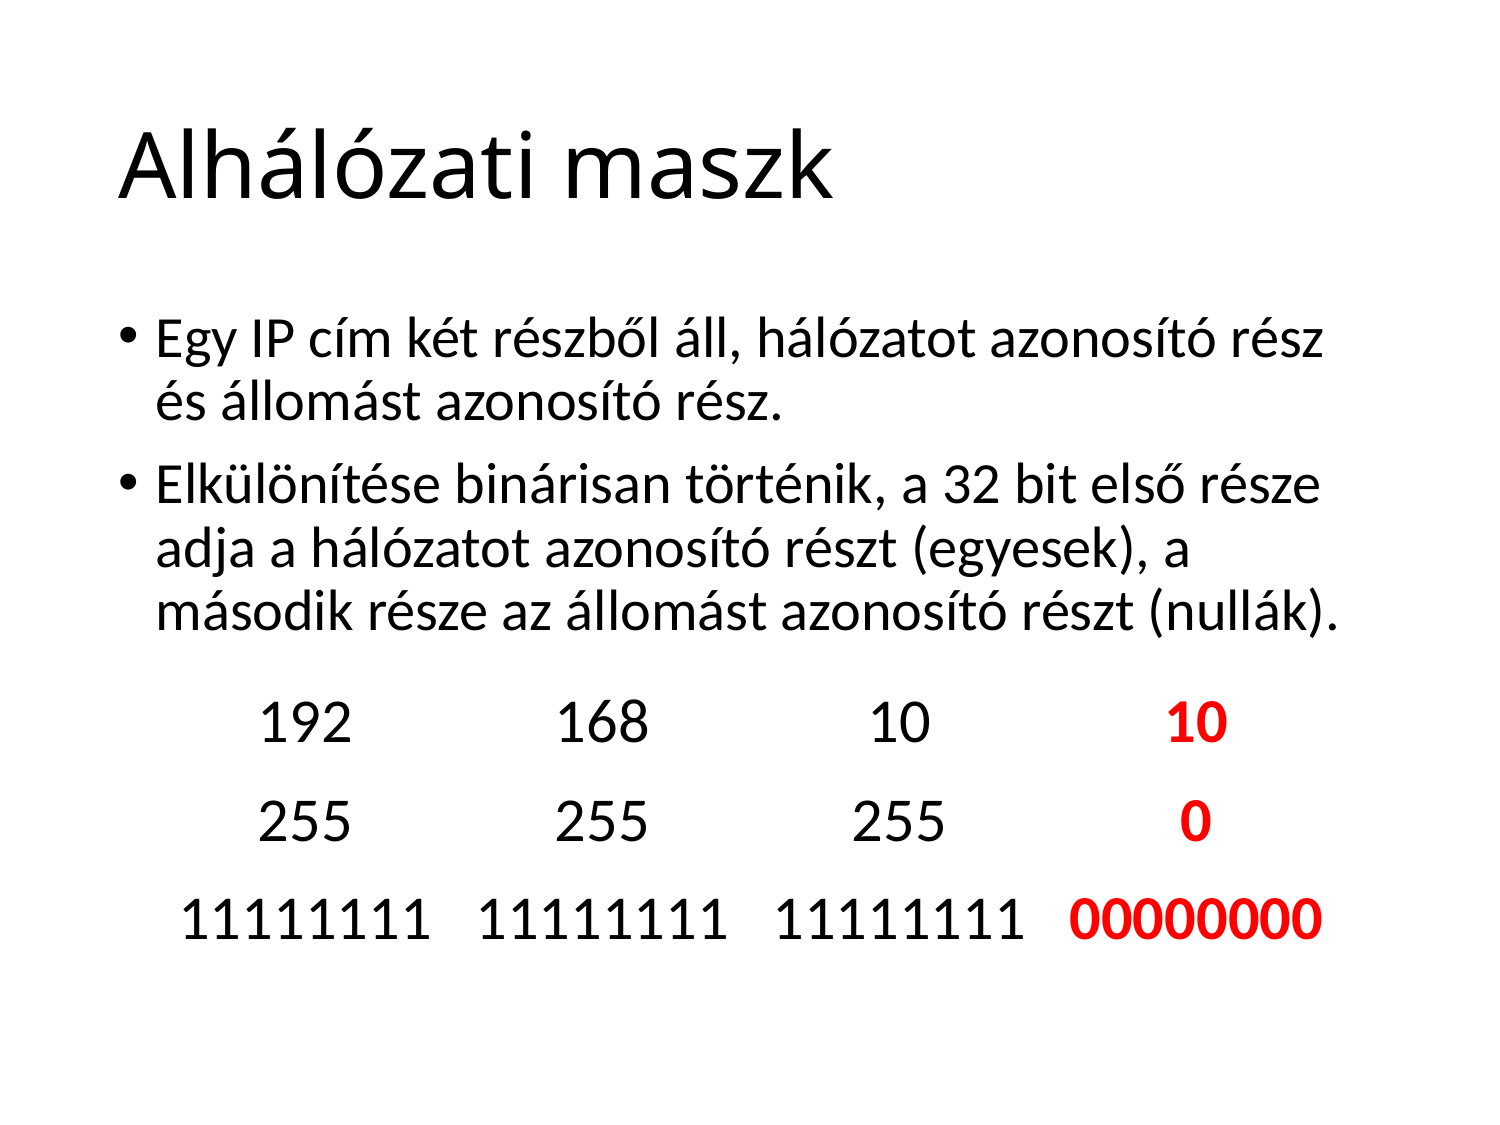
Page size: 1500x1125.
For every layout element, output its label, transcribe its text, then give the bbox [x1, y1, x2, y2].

table_cell 11111111 [157, 885, 454, 984]
table_cell 255 [157, 787, 454, 885]
table_cell 255 [454, 787, 751, 885]
table_cell 00000000 [1048, 885, 1345, 984]
table_cell 11111111 [454, 885, 751, 984]
table_header 10 [751, 688, 1048, 787]
table_cell 0 [1048, 787, 1345, 885]
table_cell 255 [751, 787, 1048, 885]
list Egy IP cím két részből áll, hálózatot azonosító rész és állomást azonosító rész. Elkülönítése binárisan történik, a 32 bit első része adja a hálózatot azonosító részt (egyesek), a második része az állomást azonosító részt (nullák). [103, 299, 1397, 1014]
table_header 192 [157, 688, 454, 787]
title Alhálózati maszk [103, 59, 1397, 278]
table_header 10 [1048, 688, 1345, 787]
table_cell 11111111 [751, 885, 1048, 984]
table_header 168 [454, 688, 751, 787]
